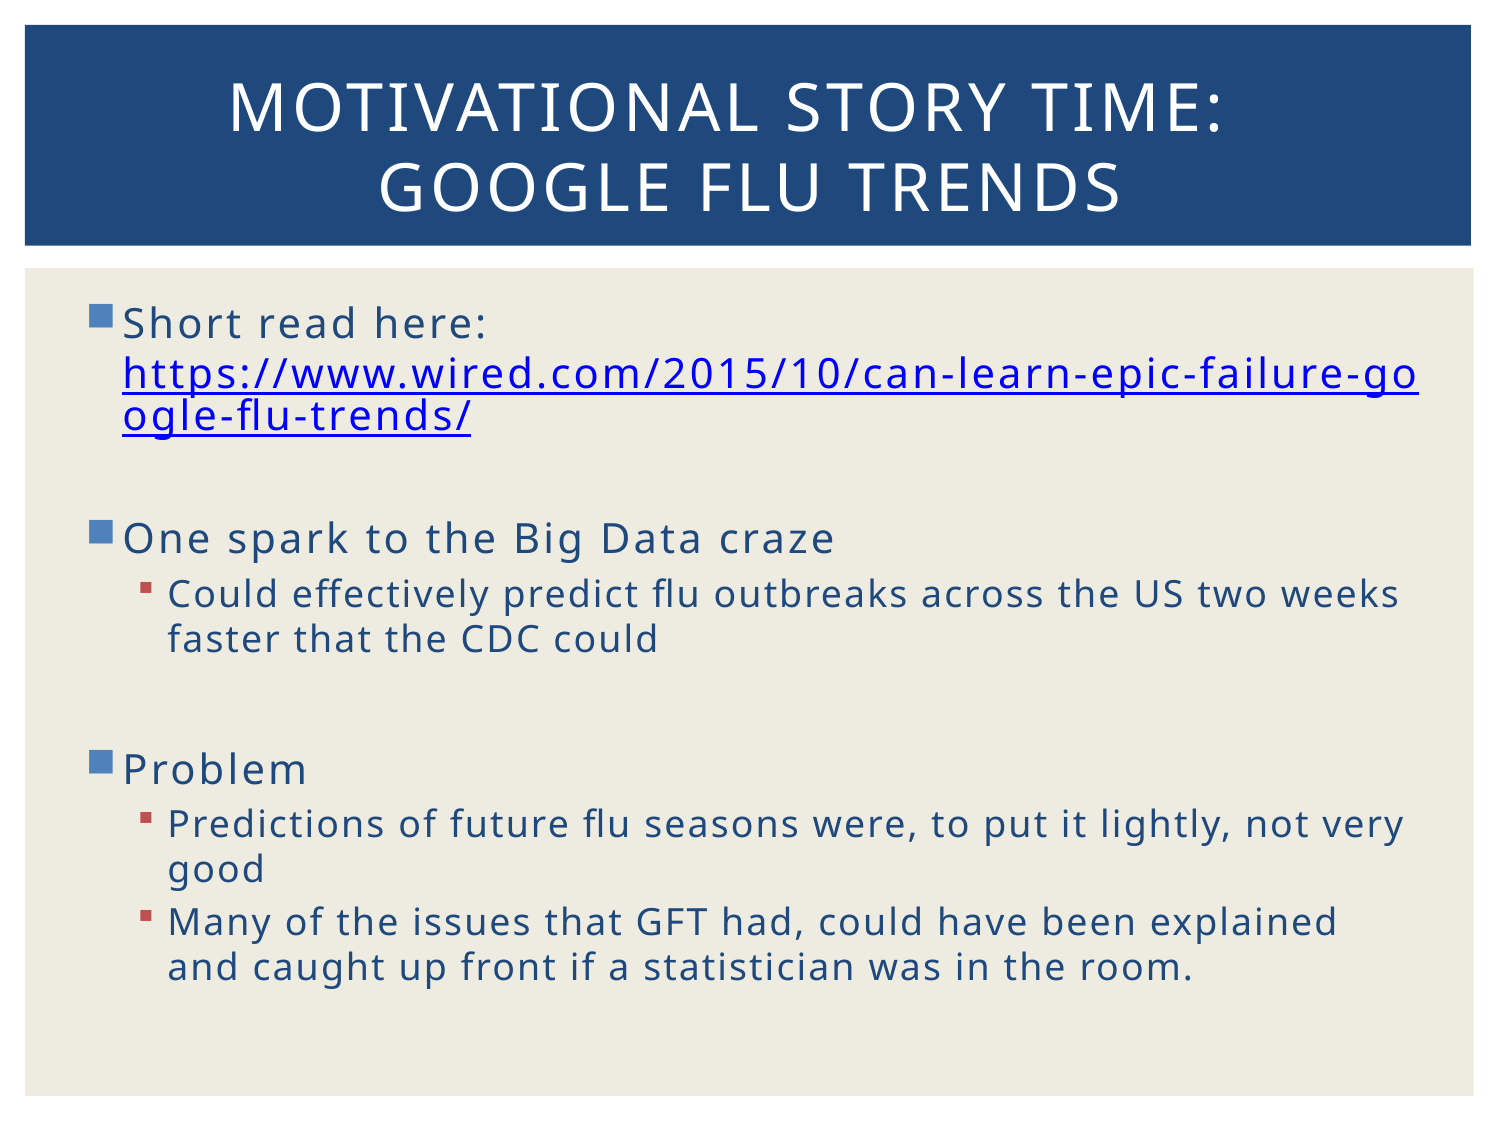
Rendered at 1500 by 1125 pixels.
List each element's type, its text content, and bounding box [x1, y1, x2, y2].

list Short read here: https://www.wired.com/2015/10/can-learn-epic-failure-google-flu-trends/ One spark to the Big Data craze Could effectively predict flu outbreaks across the US two weeks faster that the CDC could Problem Predictions of future flu seasons were, to put it lightly, not very good Many of the issues that GFT had, could have been explained and caught up front if a statistician was in the room. [62, 289, 1442, 1013]
title Motivational STORY TIME: GOOGLE FLU TRENDS [62, 58, 1438, 232]
